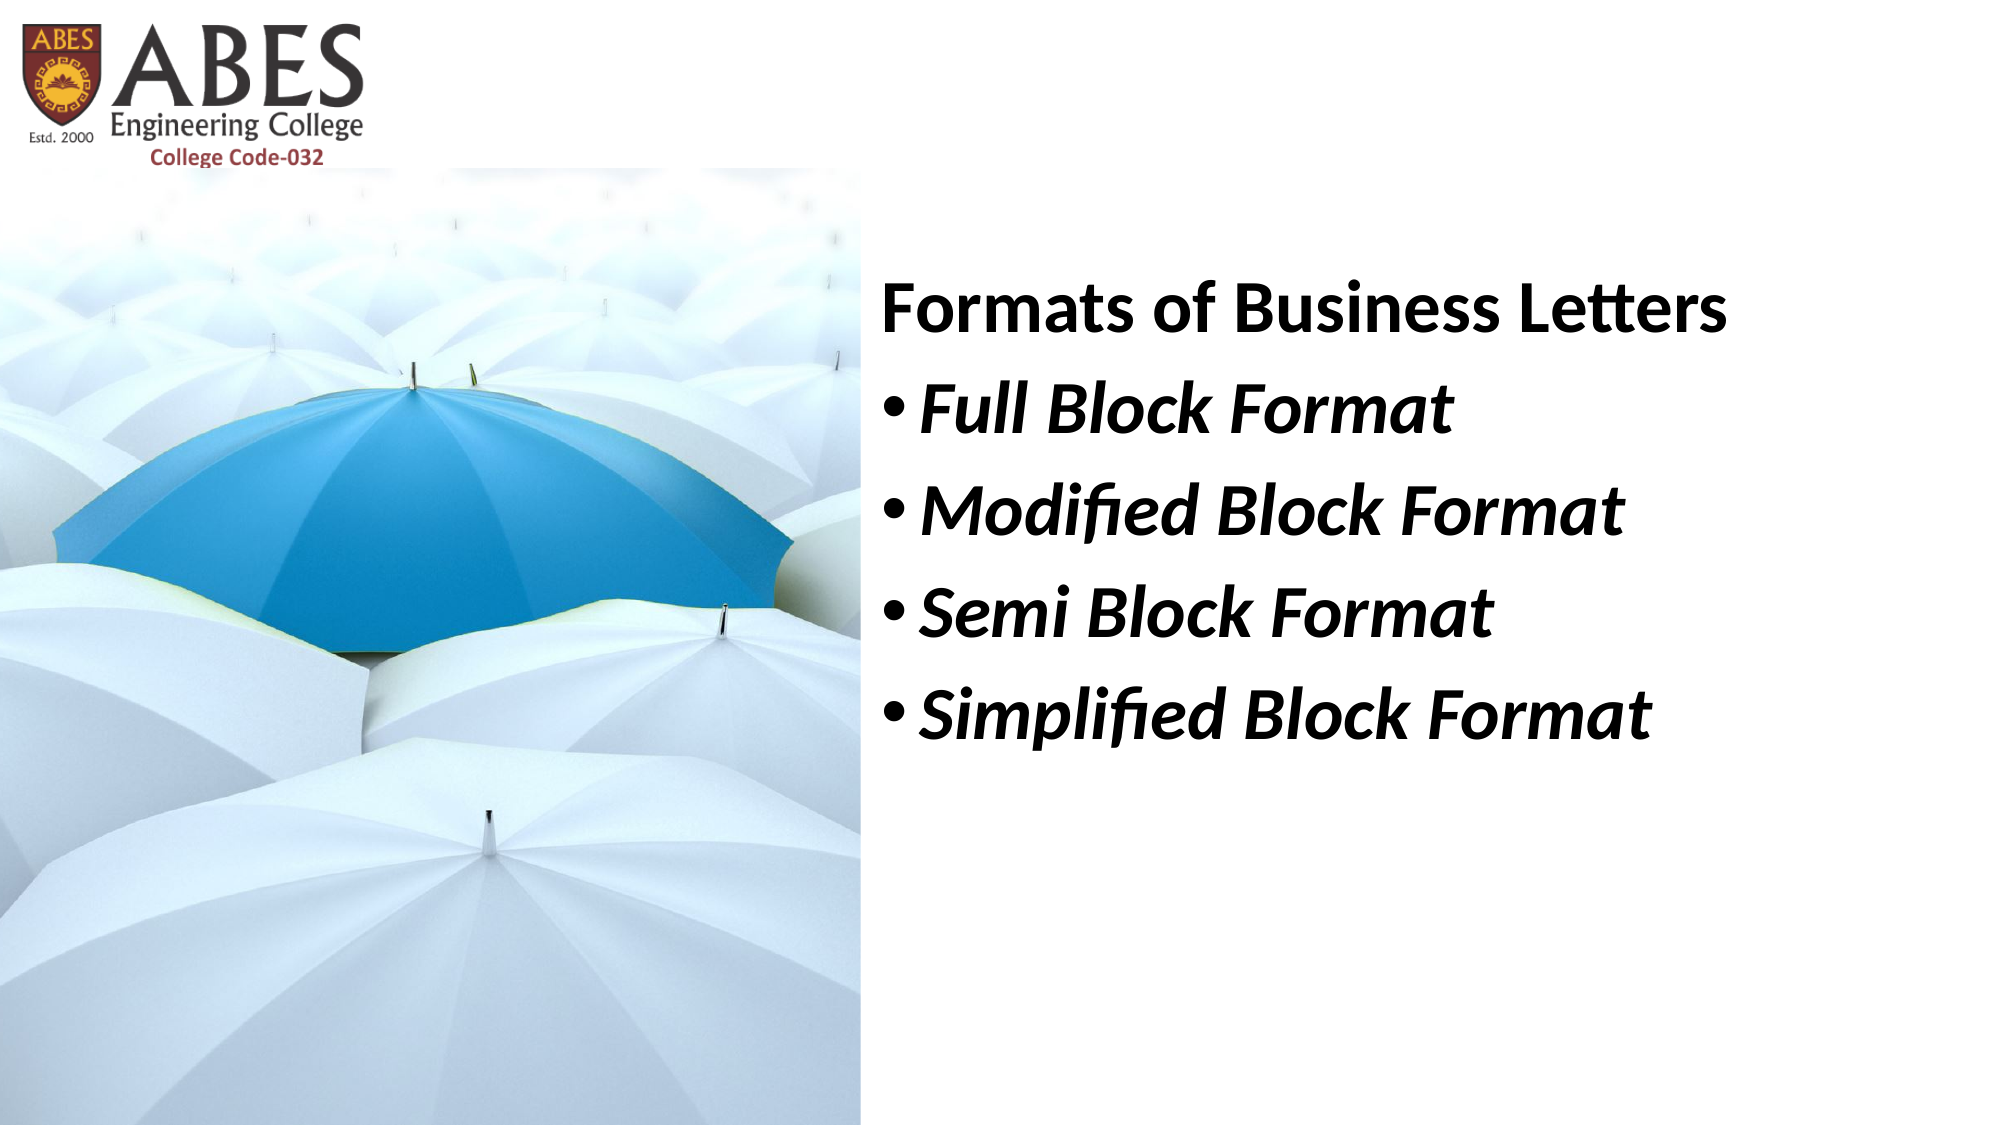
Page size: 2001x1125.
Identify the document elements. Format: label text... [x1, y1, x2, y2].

list Formats of Business Letters Full Block Format Modified Block Format Semi Block Format Simplified Block Format [866, 158, 1863, 967]
picture [0, 12, 861, 1125]
